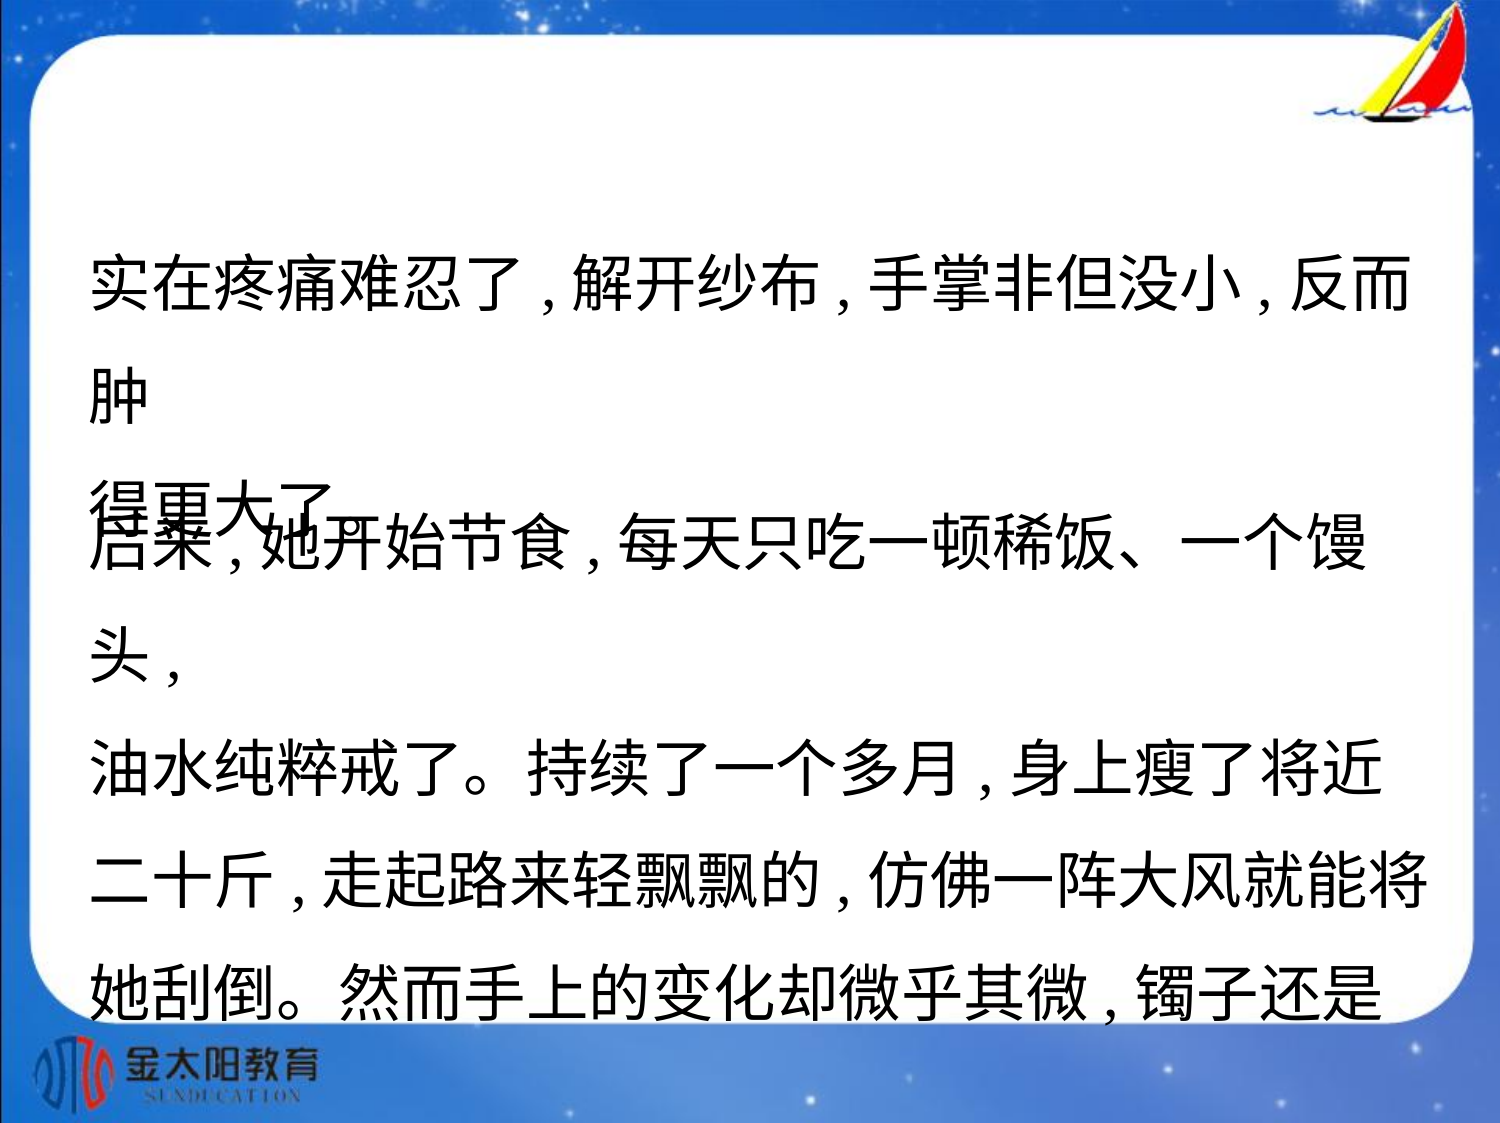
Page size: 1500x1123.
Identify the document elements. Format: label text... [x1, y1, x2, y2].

picture [0, 0, 1500, 1123]
text_box 实在疼痛难忍了,解开纱布,手掌非但没小,反而肿 得更大了。 [88, 206, 1453, 465]
text_box 后来,她开始节食,每天只吃一顿稀饭、一个馒头, 油水纯粹戒了。持续了一个多月,身上瘦了将近 二十斤,走起路来轻飘飘的,仿佛一阵大风就能将 她刮倒。然而手上的变化却微乎其微,镯子还是 [88, 465, 1453, 1030]
